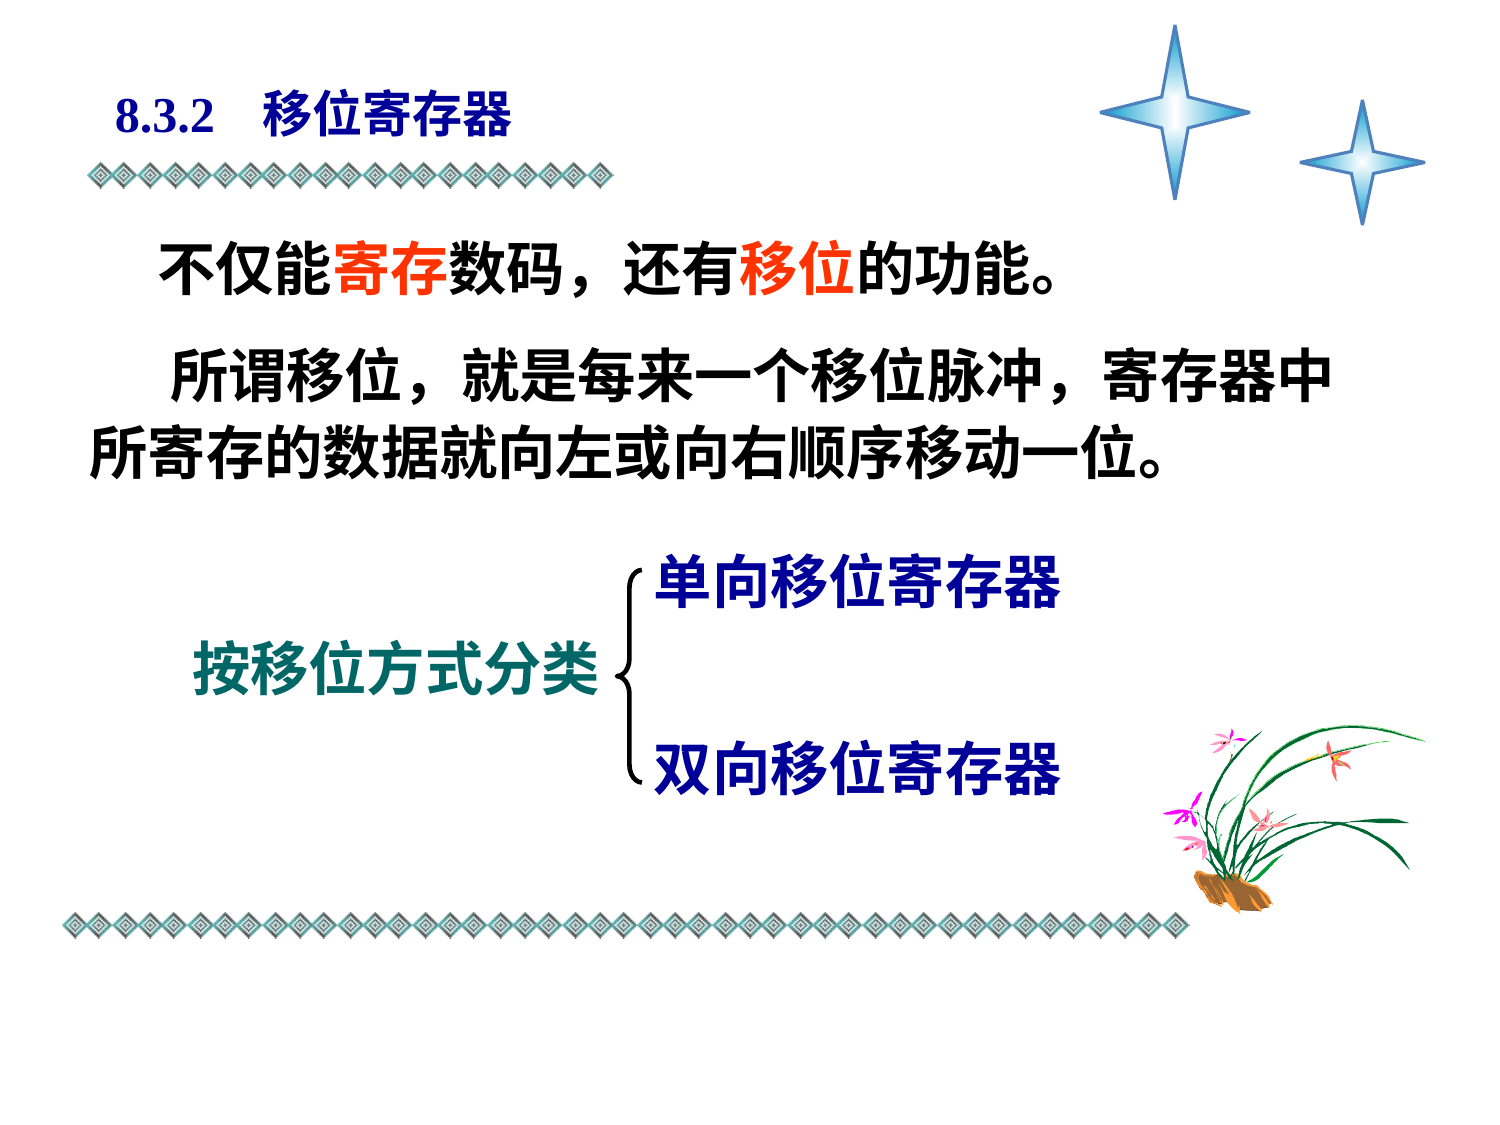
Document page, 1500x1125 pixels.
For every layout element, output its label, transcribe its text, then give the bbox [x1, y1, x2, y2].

text_box 所谓移位，就是每来一个移位脉冲，寄存器中所寄存的数据就向左或向右顺序移动一位。 [75, 325, 1400, 494]
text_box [174, 537, 1079, 811]
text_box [62, 912, 1190, 940]
text_box 不仅能寄存数码，还有移位的功能。 [142, 225, 1105, 310]
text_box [87, 162, 615, 190]
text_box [1099, 24, 1426, 226]
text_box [1162, 724, 1426, 915]
subtitle 8.3.2 移位寄存器 [99, 75, 638, 150]
